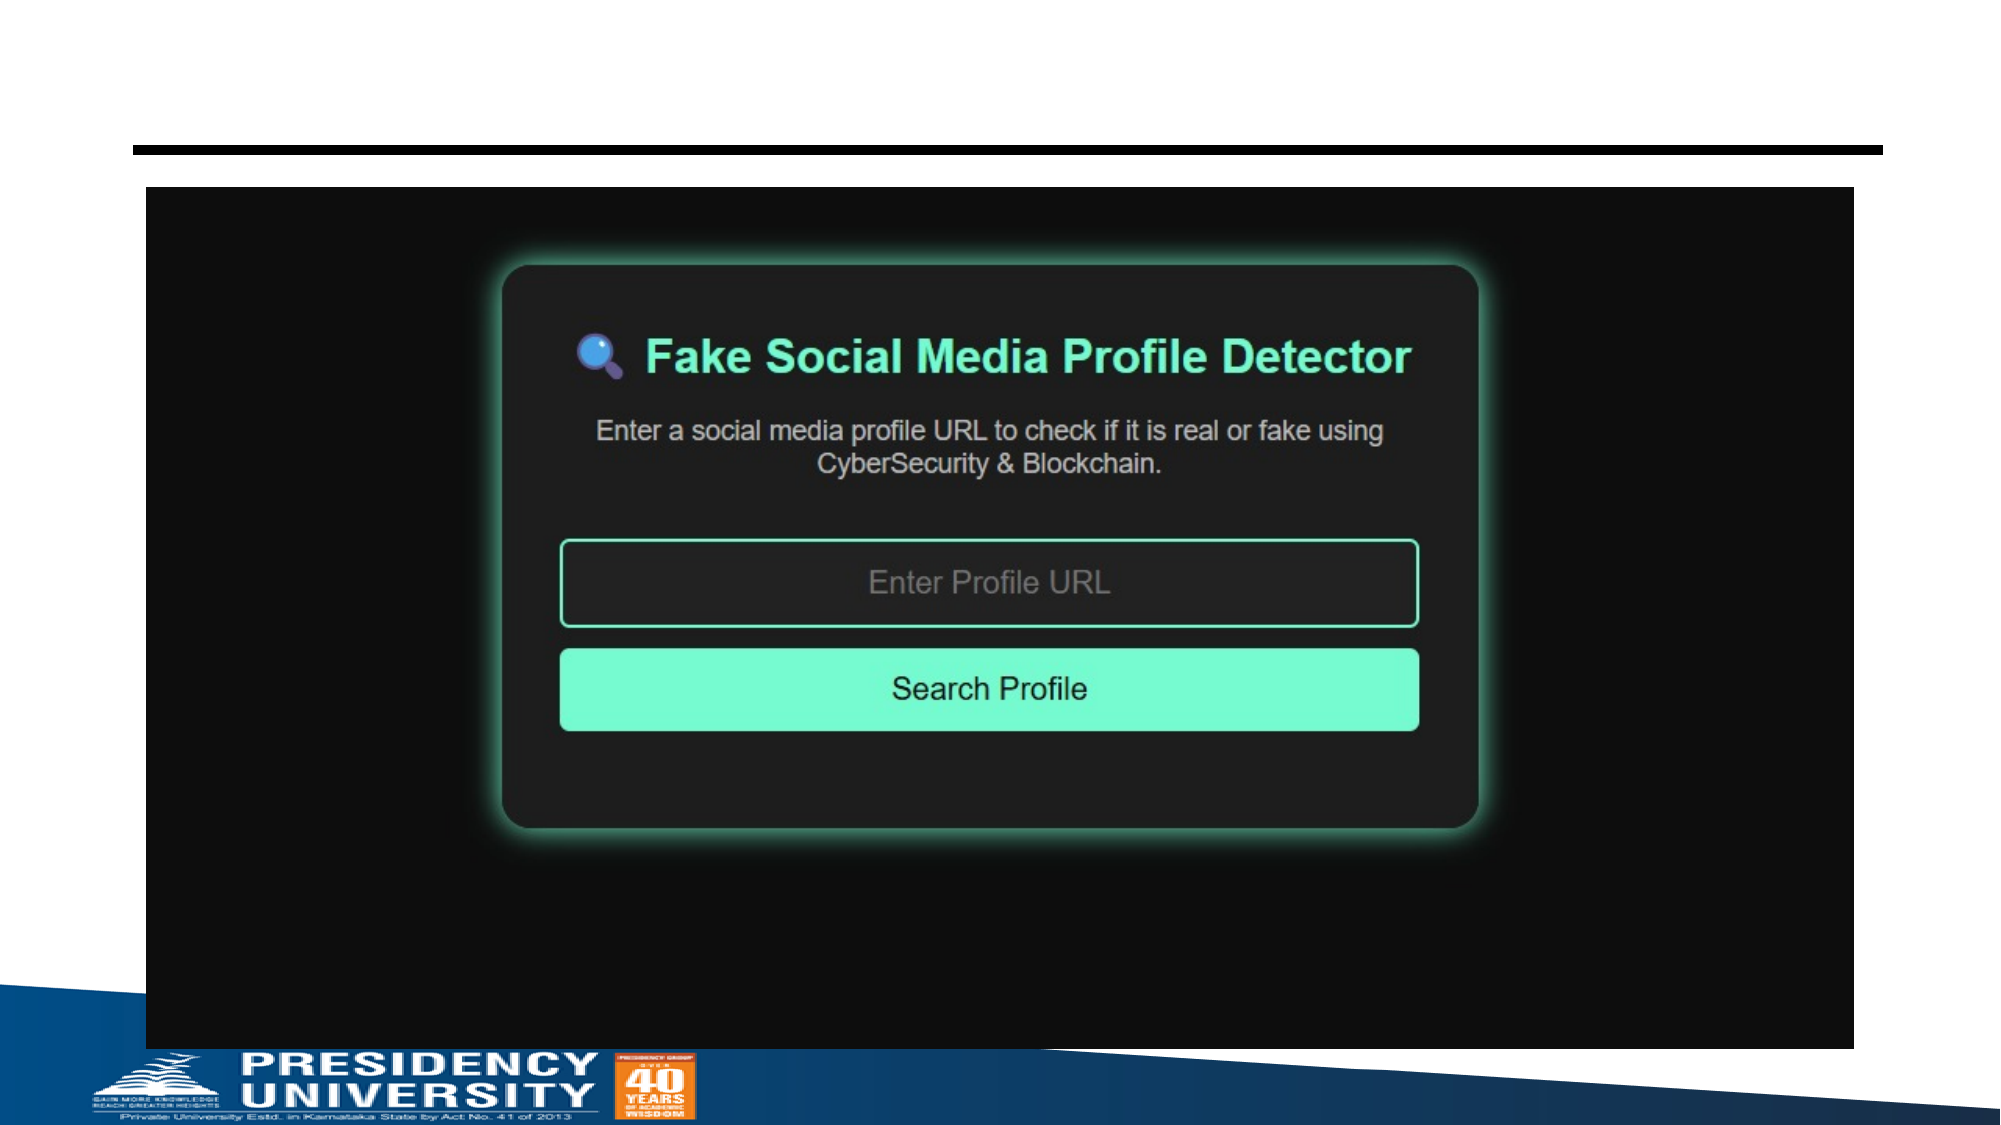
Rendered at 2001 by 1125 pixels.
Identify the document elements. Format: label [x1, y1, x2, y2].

picture [0, 187, 2000, 1125]
